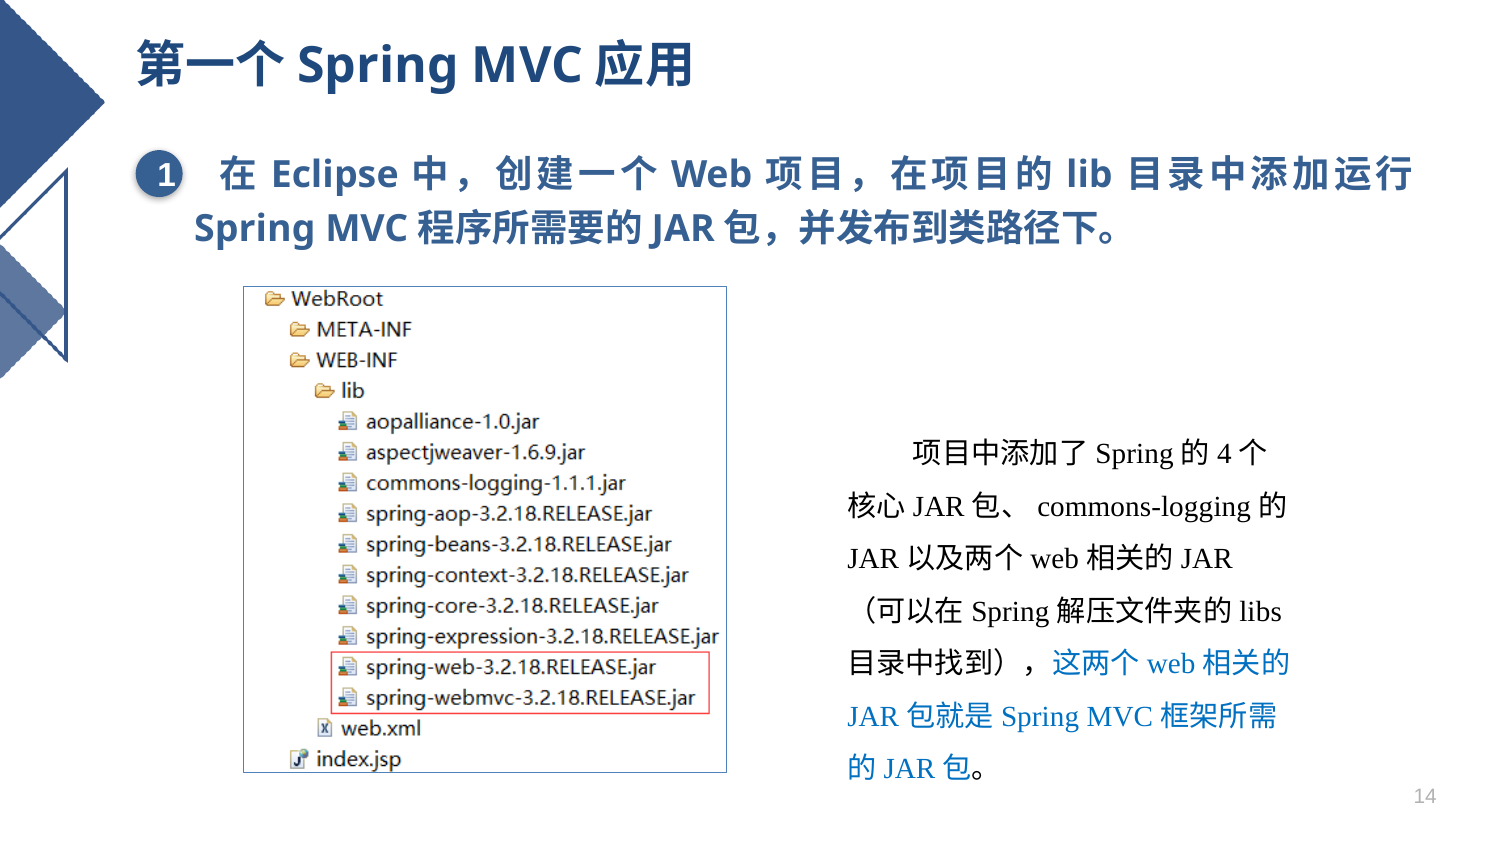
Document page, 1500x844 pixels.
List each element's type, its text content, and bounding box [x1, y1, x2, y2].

text_box 1 [132, 146, 186, 201]
picture [0, 0, 105, 446]
list 在Eclipse中，创建一个Web项目，在项目的lib目录中添加运行Spring MVC程序所需要的JAR包，并发布到类路径下。 [124, 134, 1436, 774]
slide_number 14 [1388, 772, 1462, 818]
title 第一个Spring MVC应用 [123, 26, 1436, 102]
text_box 项目中添加了Spring的4个核心JAR包、commons-logging的JAR以及两个web相关的JAR（可以在Spring解压文件夹的libs目录中找到），这两个web相关的JAR包就是Spring MVC框架所需的JAR包。 [832, 410, 1312, 792]
picture [242, 286, 727, 773]
